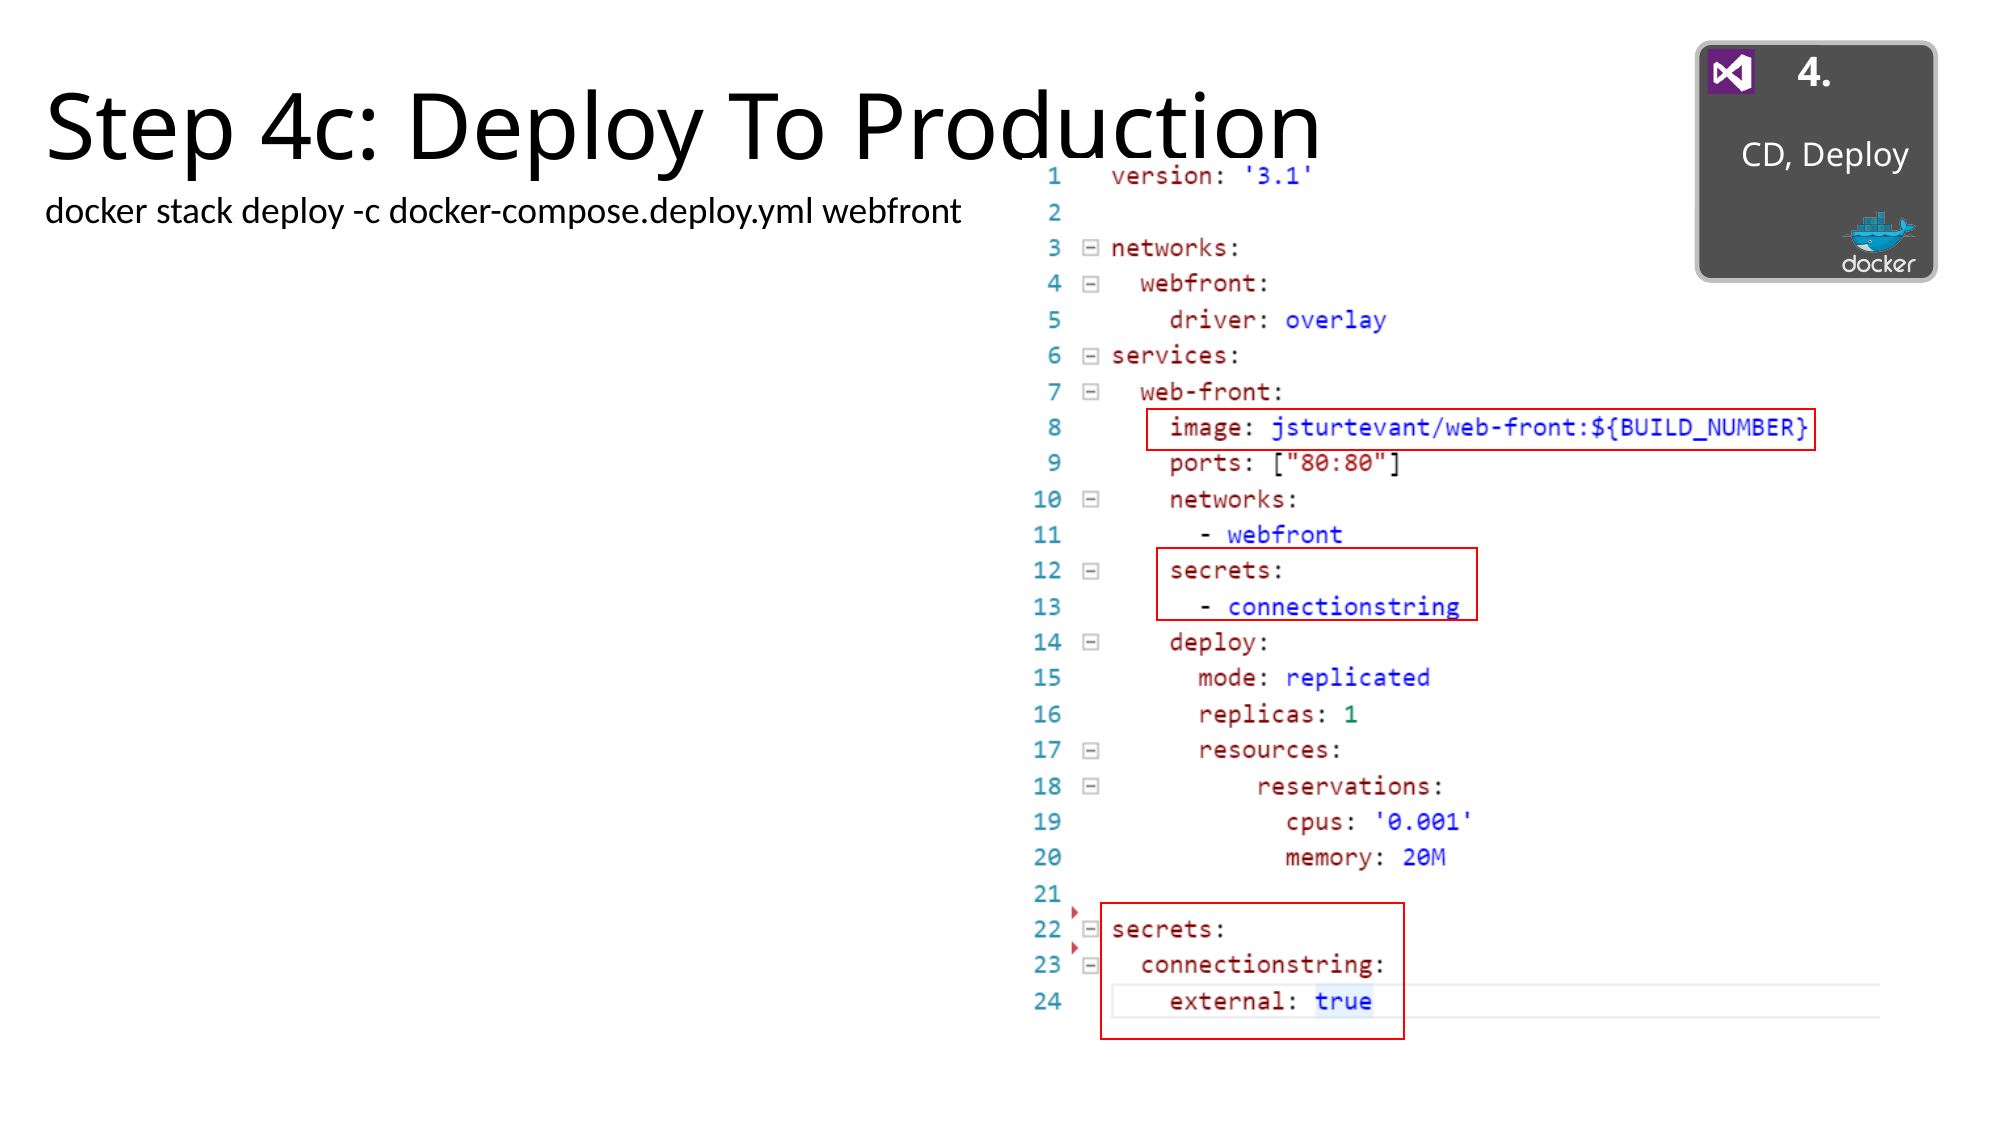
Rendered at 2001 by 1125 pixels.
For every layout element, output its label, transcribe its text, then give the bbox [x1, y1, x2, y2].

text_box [1697, 30, 1936, 281]
picture [1022, 158, 1880, 1087]
title Step 4c: Deploy To Production [30, 21, 1756, 178]
text_box docker stack deploy -c docker-compose.deploy.yml webfront [30, 178, 1022, 329]
